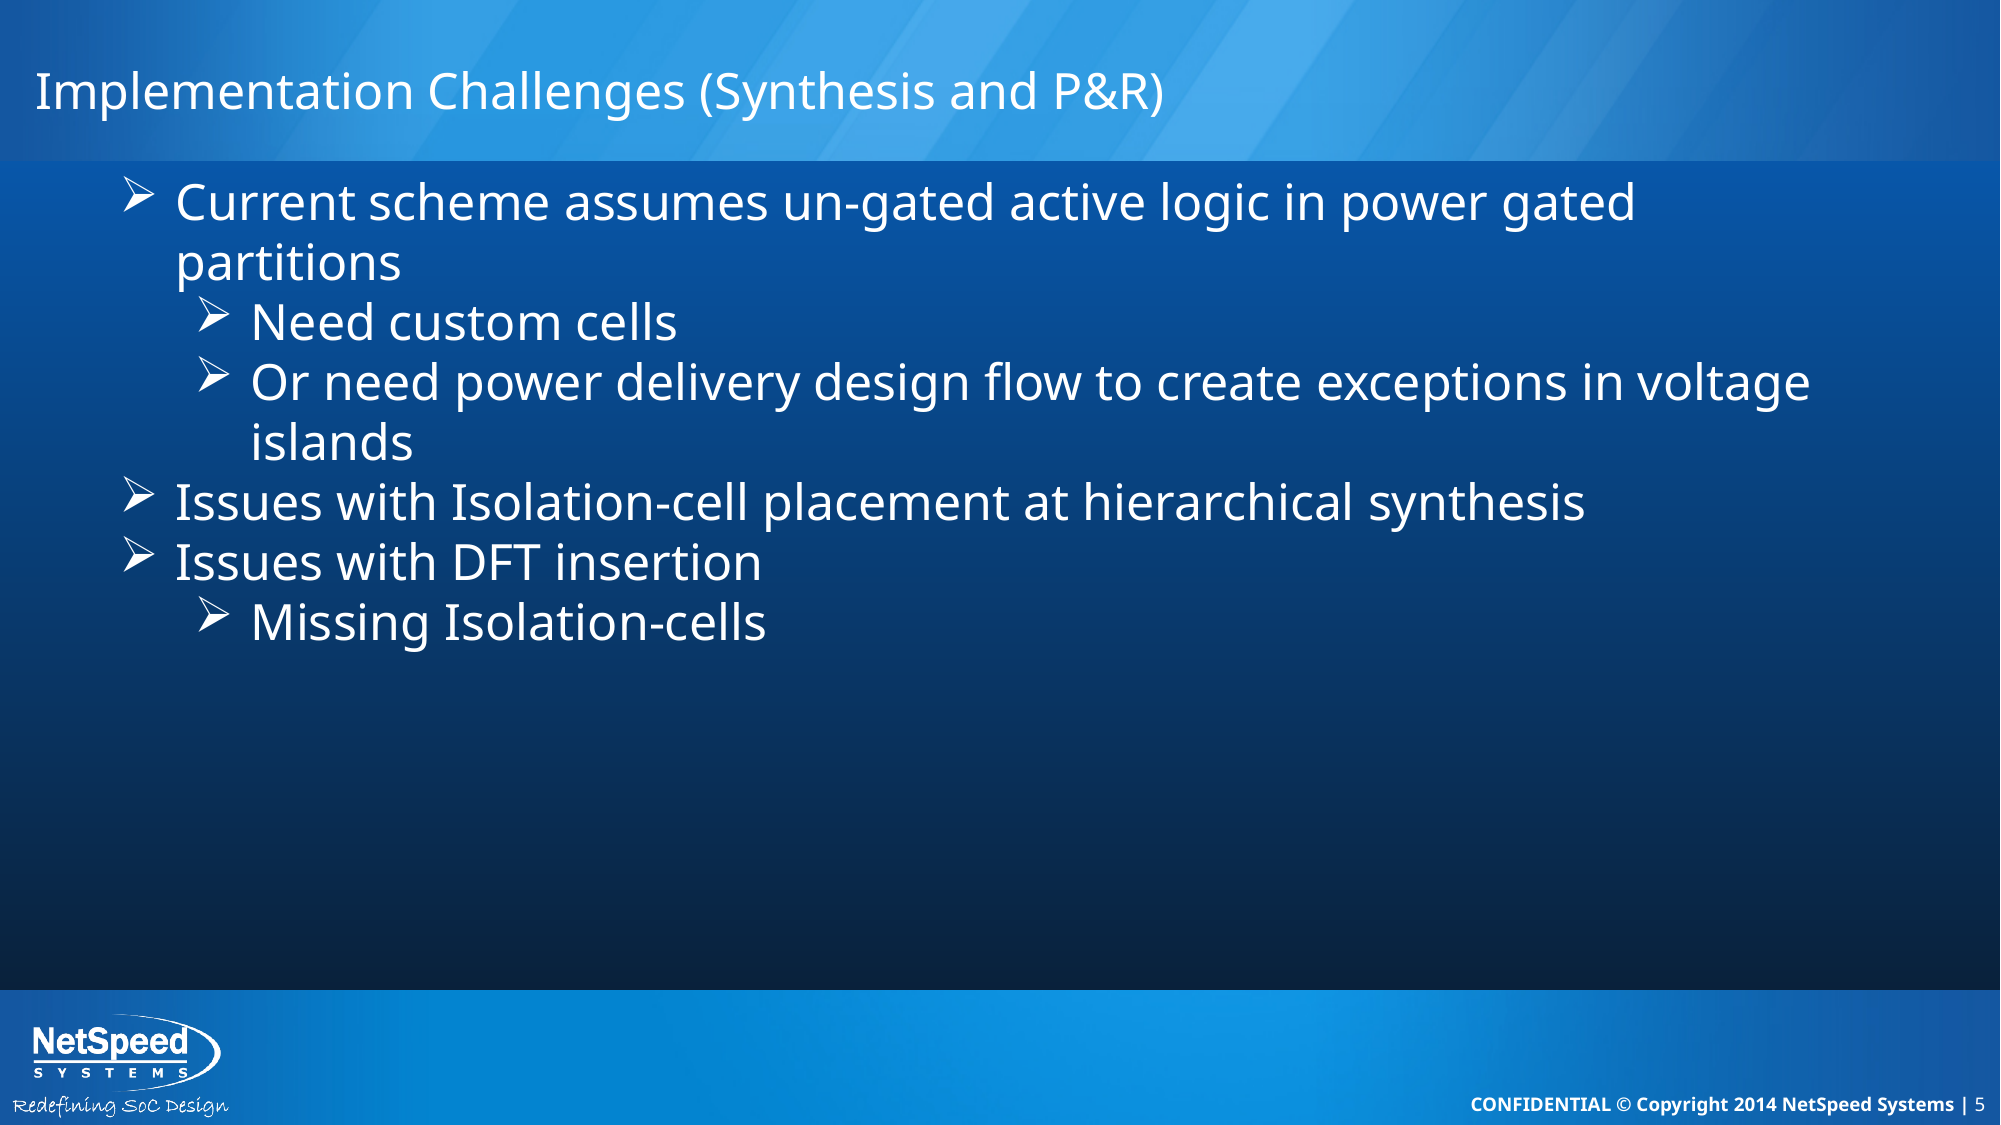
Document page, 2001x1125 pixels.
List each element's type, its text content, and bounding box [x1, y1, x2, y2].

picture [0, 990, 2000, 1125]
title Implementation Challenges (Synthesis and P&R) [20, 41, 1908, 138]
text_box [0, 161, 2000, 990]
picture [0, 0, 2000, 161]
text_box Current scheme assumes un-gated active logic in power gated partitions Need custom cells Or need power delivery design flow to create exceptions in voltage islands Issues with Isolation-cell placement at hierarchical synthesis Issues with DFT insertion Missing Isolation-cells [29, 163, 1854, 778]
